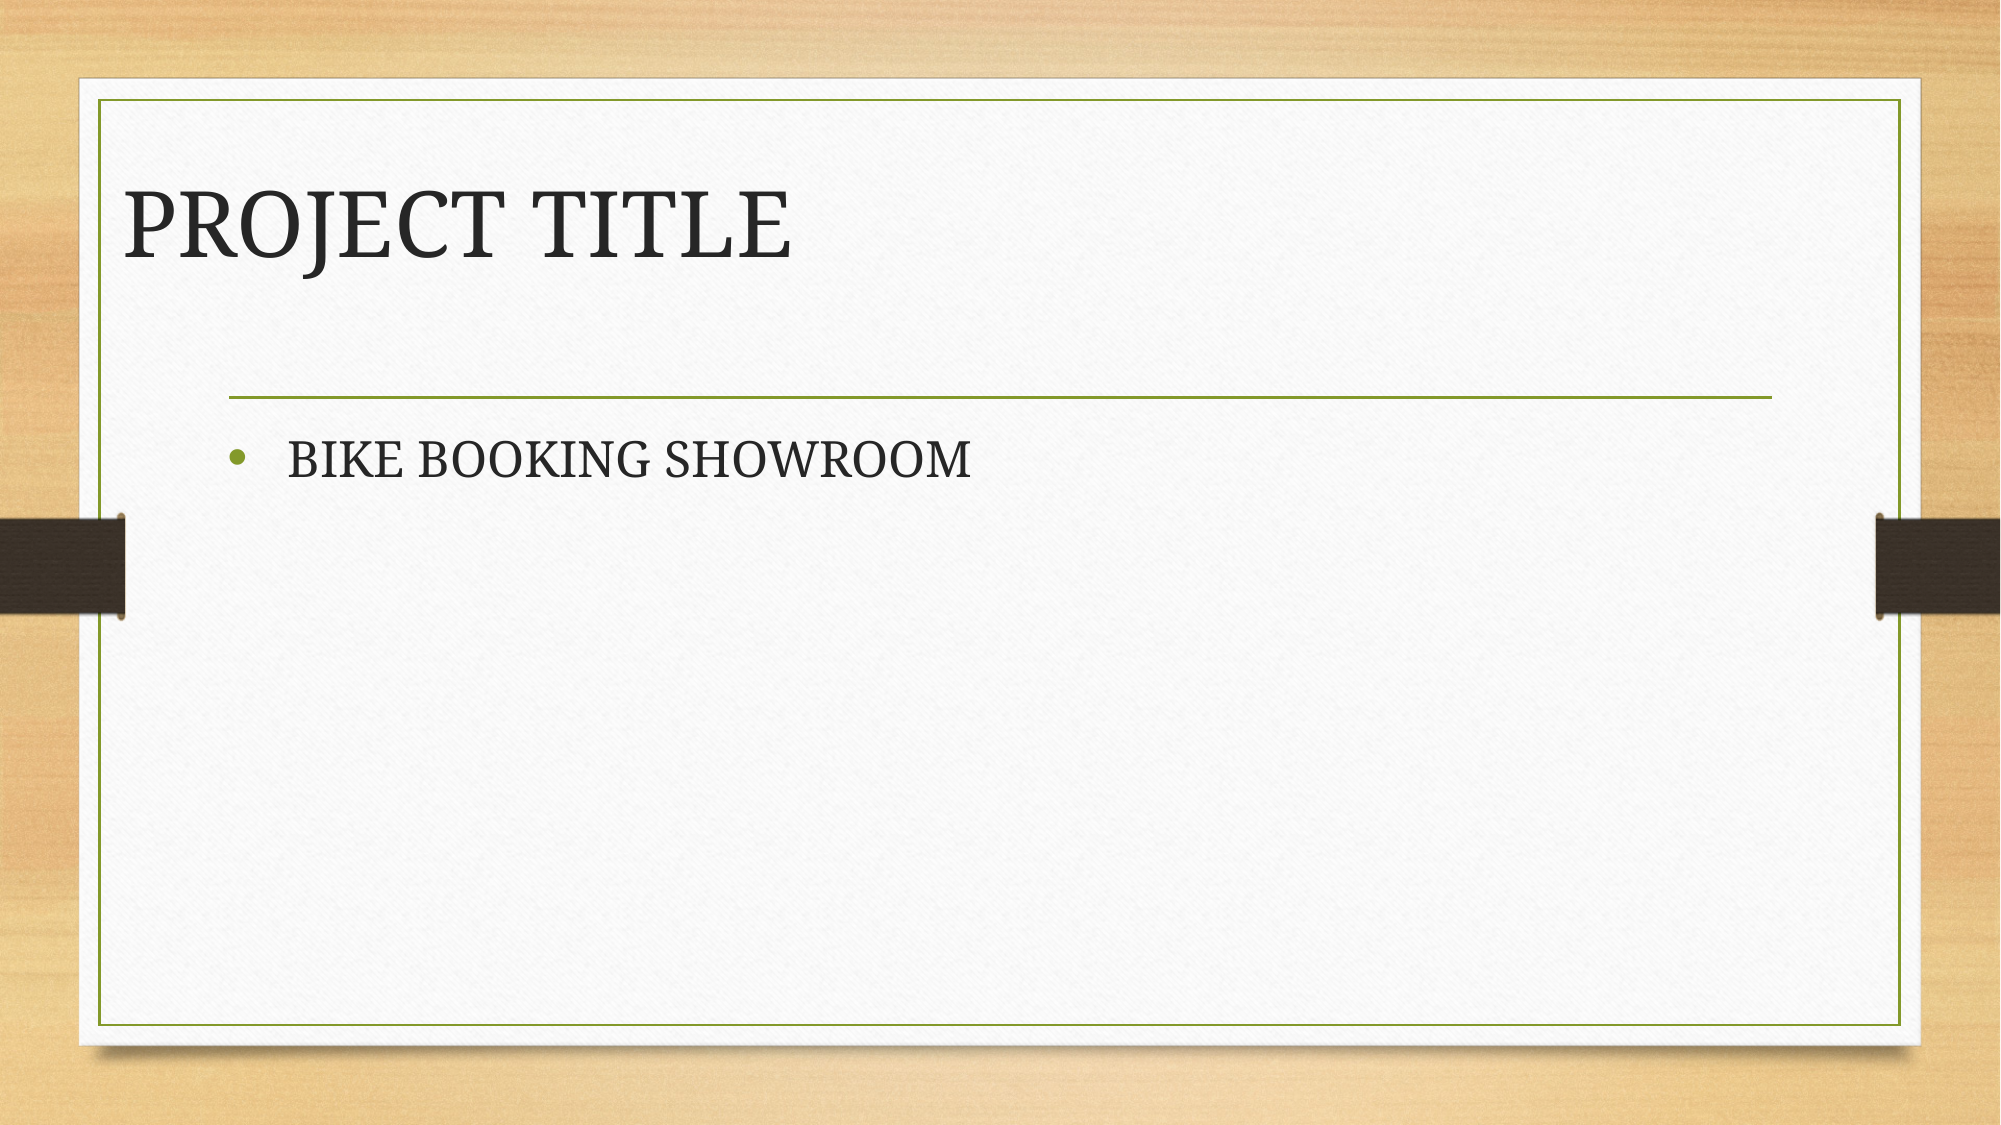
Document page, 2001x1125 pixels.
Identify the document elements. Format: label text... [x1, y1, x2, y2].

title PROJECT TITLE [0, 114, 1246, 329]
list BIKE BOOKING SHOWROOM [212, 419, 1788, 964]
picture [0, 0, 2001, 1125]
